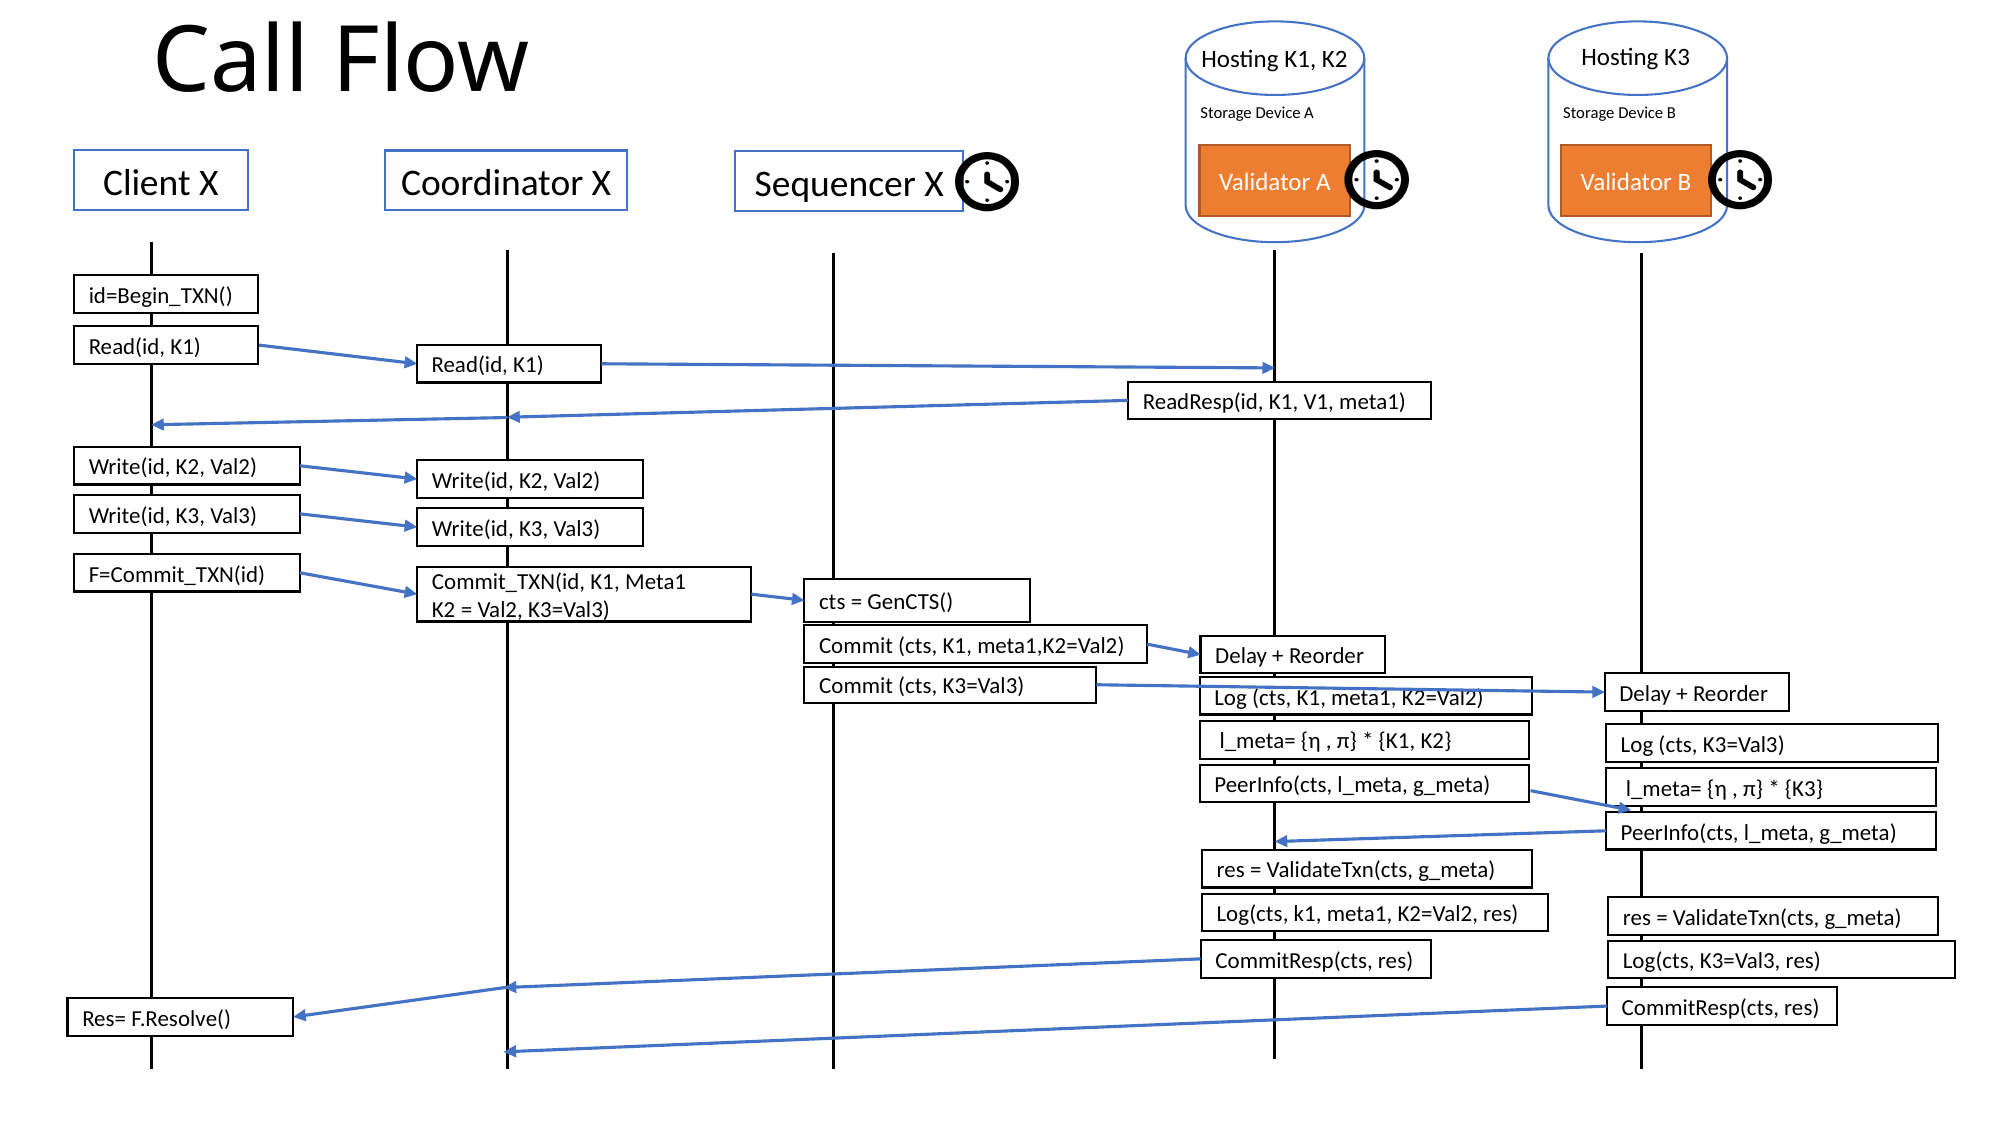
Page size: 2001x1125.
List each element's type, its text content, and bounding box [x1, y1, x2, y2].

text_box Res= F.Resolve() [152, 997, 294, 1037]
text_box Log (cts, K3=Val3) [1605, 723, 1641, 763]
text_box res = ValidateTxn(cts, g_meta) [1642, 896, 1939, 936]
text_box Log(cts, k1, meta1, K2=Val2, res) [1201, 893, 1274, 932]
text_box Write(id, K3, Val3) [152, 494, 301, 534]
text_box Read(id, K1) [152, 325, 259, 365]
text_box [751, 594, 805, 601]
text_box Write(id, K3, Val3) [416, 507, 507, 547]
text_box ReadResp(id, K1, V1, meta1) [1127, 381, 1274, 420]
text_box Commit (cts, K3=Val3) [834, 666, 1097, 704]
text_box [299, 513, 418, 528]
text_box res = ValidateTxn(cts, g_meta) [1201, 849, 1274, 889]
text_box Log(cts, K3=Val3, res) [1642, 940, 1956, 979]
text_box cts = GenCTS() [834, 578, 1031, 623]
text_box Log (cts, K1, meta1, K2=Val2) [1199, 676, 1274, 684]
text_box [1274, 830, 1606, 842]
text_box PeerInfo(cts, l_meta, g_meta) [1199, 764, 1274, 803]
text_box Client X [73, 149, 249, 211]
text_box l_meta= {η , π} * {K1, K2} [1275, 720, 1530, 760]
text_box res = ValidateTxn(cts, g_meta) [1275, 849, 1533, 889]
text_box cts = GenCTS() [803, 578, 832, 623]
text_box PeerInfo(cts, l_meta, g_meta) [1275, 764, 1530, 803]
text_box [299, 572, 418, 595]
text_box Delay + Reorder [1275, 635, 1386, 674]
text_box Write(id, K2, Val2) [152, 446, 301, 486]
text_box Commit (cts, K3=Val3) [803, 666, 832, 704]
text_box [1530, 790, 1631, 811]
text_box Commit_TXN(id, K1, Meta1 K2 = Val2, K3=Val3) [416, 566, 507, 623]
text_box id=Begin_TXN() [152, 274, 259, 314]
text_box CommitResp(cts, res) [1606, 986, 1641, 1026]
text_box Delay + Reorder [1199, 635, 1274, 674]
picture [1328, 135, 1425, 224]
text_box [1096, 684, 1605, 693]
text_box Write(id, K3, Val3) [508, 507, 644, 547]
text_box Storage Device A [1184, 49, 1366, 244]
text_box CommitResp(cts, res) [1200, 939, 1274, 979]
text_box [1147, 644, 1201, 655]
picture [1692, 135, 1788, 224]
text_box l_meta= {η , π} * {K3} [1605, 767, 1641, 807]
text_box l_meta= {η , π} * {K3} [1642, 767, 1937, 807]
text_box Log(cts, k1, meta1, K2=Val2, res) [1275, 893, 1549, 932]
title Call Flow [137, 0, 1863, 124]
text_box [601, 363, 1275, 368]
text_box id=Begin_TXN() [73, 274, 151, 314]
text_box F=Commit_TXN(id) [152, 553, 301, 593]
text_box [151, 417, 508, 425]
text_box Log (cts, K1, meta1, K2=Val2) [1275, 693, 1533, 716]
text_box Delay + Reorder [1604, 672, 1641, 712]
text_box Log (cts, K1, meta1, K2=Val2) [1275, 676, 1533, 684]
text_box Validator A [1198, 144, 1328, 217]
text_box Log (cts, K3=Val3) [1642, 723, 1939, 763]
text_box Write(id, K3, Val3) [73, 494, 151, 534]
text_box CommitResp(cts, res) [1275, 939, 1432, 979]
text_box F=Commit_TXN(id) [73, 553, 151, 593]
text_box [293, 987, 507, 1017]
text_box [507, 400, 1128, 418]
text_box Log (cts, K1, meta1, K2=Val2) [1199, 693, 1274, 716]
text_box Delay + Reorder [1642, 672, 1790, 712]
text_box Write(id, K2, Val2) [508, 459, 644, 499]
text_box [258, 344, 417, 364]
text_box Log(cts, K3=Val3, res) [1607, 940, 1641, 979]
text_box Commit_TXN(id, K1, Meta1 K2 = Val2, K3=Val3) [508, 566, 752, 623]
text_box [503, 958, 1201, 988]
text_box Storage Device A [1205, 20, 1345, 34]
text_box PeerInfo(cts, l_meta, g_meta) [1605, 811, 1641, 851]
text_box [735, 137, 1035, 226]
text_box ReadResp(id, K1, V1, meta1) [1275, 381, 1432, 420]
text_box Read(id, K1) [508, 344, 602, 384]
text_box Commit (cts, K1, meta1,K2=Val2) [803, 624, 832, 664]
text_box Read(id, K1) [416, 344, 507, 384]
text_box Res= F.Resolve() [66, 997, 151, 1037]
text_box Read(id, K1) [73, 325, 151, 365]
text_box Storage Device B [1547, 20, 1729, 244]
text_box PeerInfo(cts, l_meta, g_meta) [1642, 811, 1937, 851]
text_box Validator B [1560, 144, 1692, 217]
text_box Hosting K3 [1566, 33, 1706, 79]
text_box Write(id, K2, Val2) [416, 459, 507, 499]
text_box CommitResp(cts, res) [1642, 986, 1838, 1026]
text_box Write(id, K2, Val2) [73, 446, 151, 486]
text_box Coordinator X [384, 149, 628, 211]
text_box Commit (cts, K1, meta1,K2=Val2) [834, 624, 1148, 664]
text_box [503, 1006, 1607, 1052]
text_box res = ValidateTxn(cts, g_meta) [1607, 896, 1641, 936]
text_box l_meta= {η , π} * {K1, K2} [1199, 720, 1274, 760]
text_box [299, 465, 418, 479]
text_box Hosting K1, K2 [1186, 34, 1363, 80]
